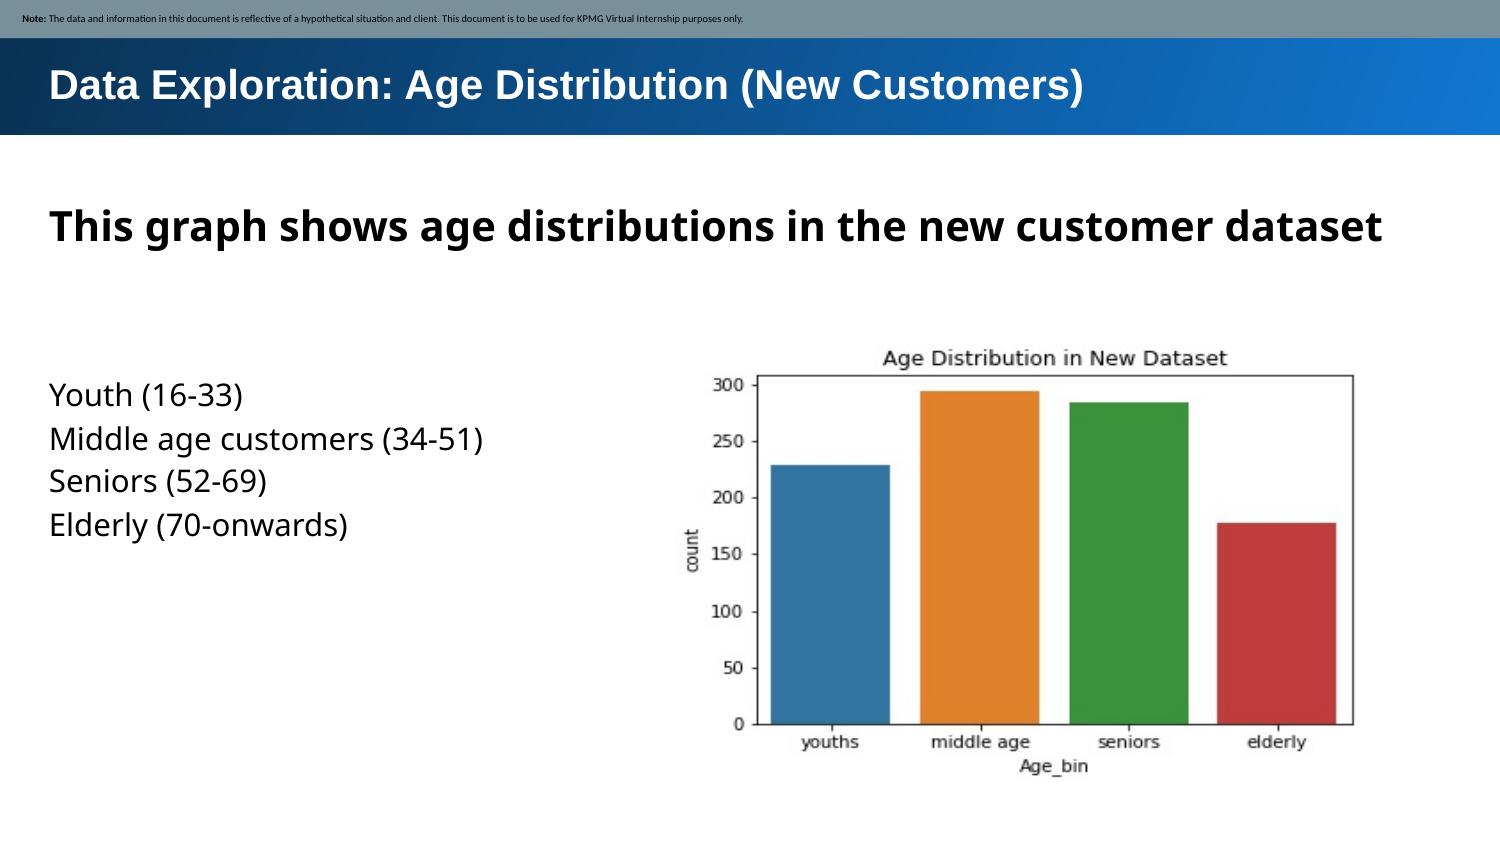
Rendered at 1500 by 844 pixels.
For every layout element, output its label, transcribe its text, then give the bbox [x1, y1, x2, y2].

text_box Note: The data and information in this document is reflective of a hypothetical situation and client. This document is to be used for KPMG Virtual Internship purposes only. [0, 0, 1500, 39]
text_box This graph shows age distributions in the new customer dataset [33, 177, 1439, 266]
picture [661, 319, 1430, 782]
text_box Data Exploration: Age Distribution (New Customers) [33, 43, 1439, 124]
text_box [0, 39, 1500, 135]
text_box Youth (16-33) Middle age customers (34-51) Seniors (52-69) Elderly (70-onwards) [33, 355, 655, 558]
